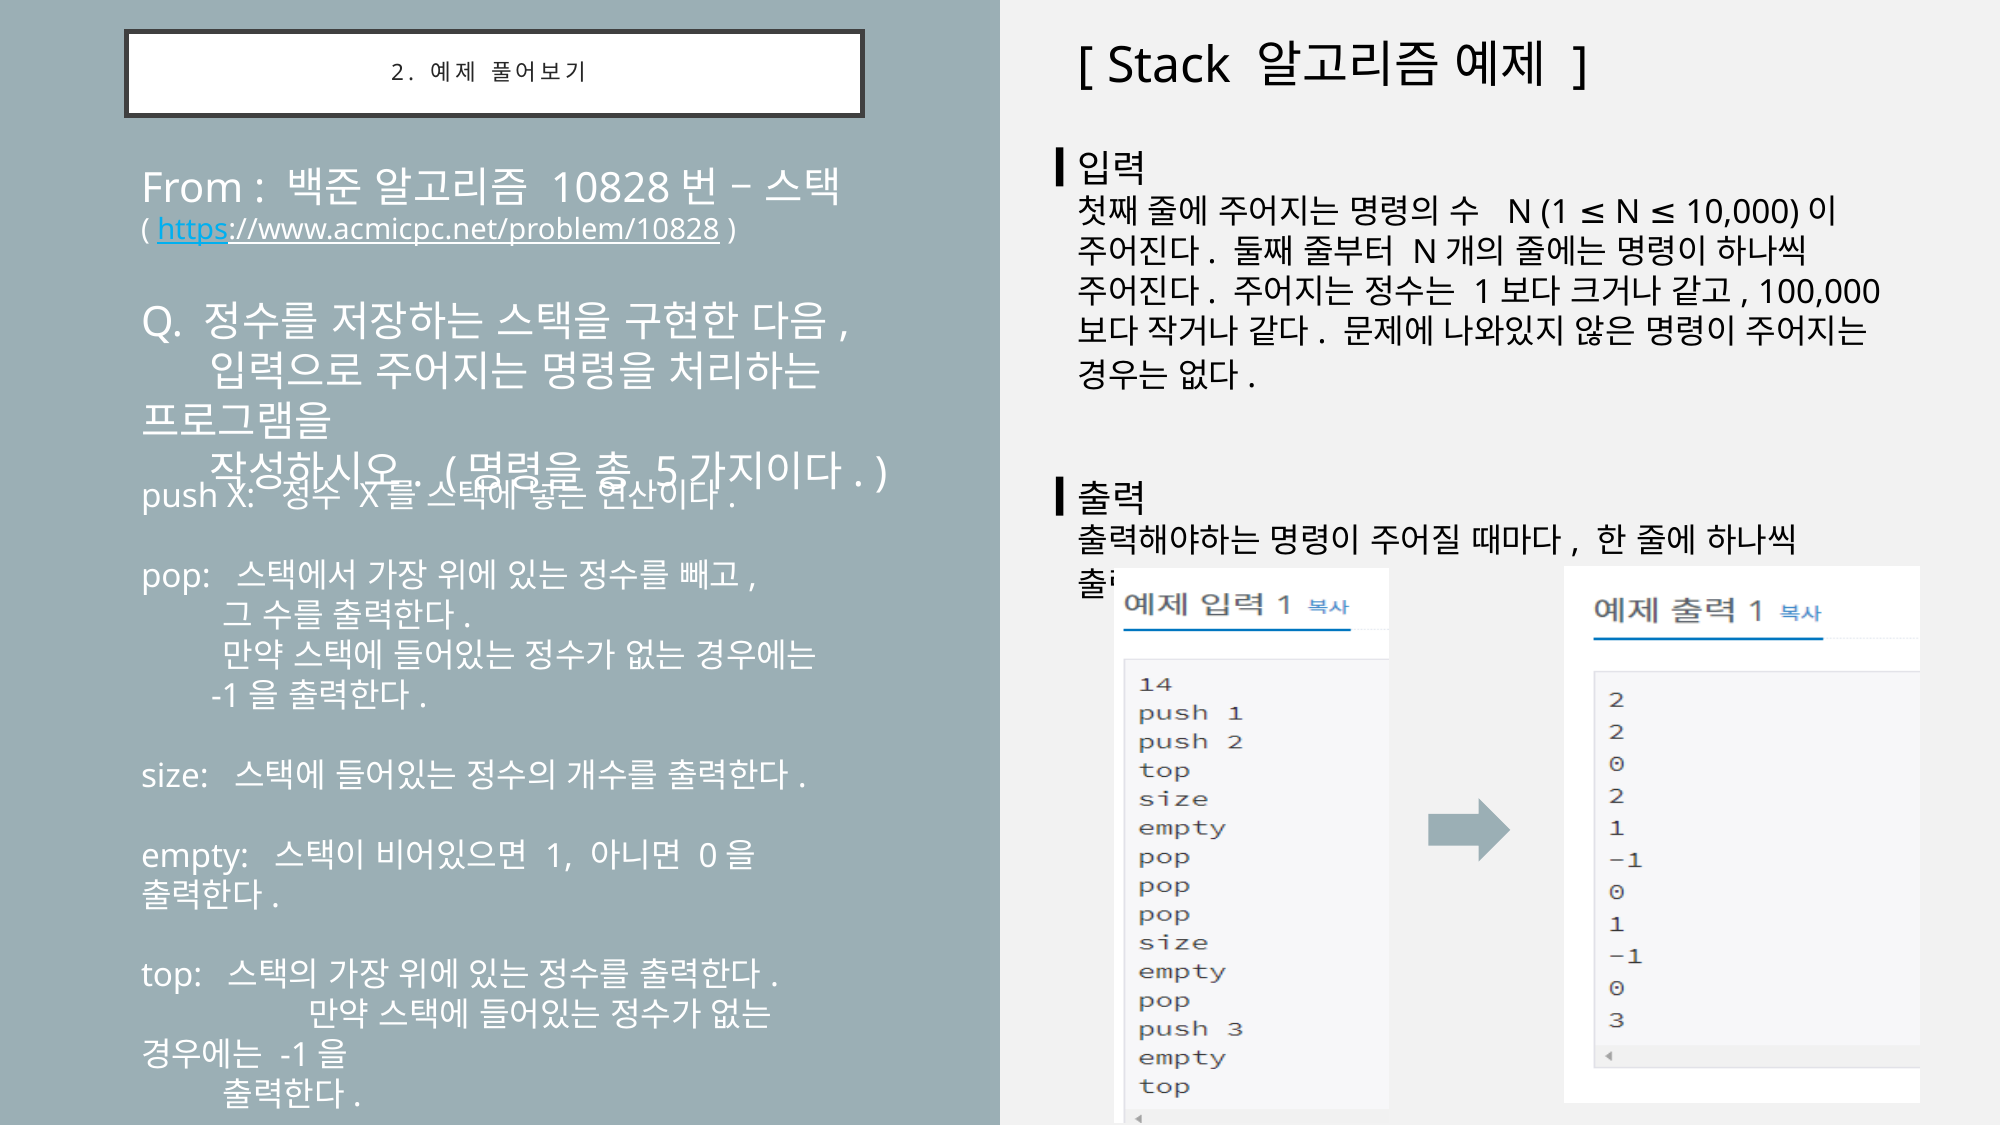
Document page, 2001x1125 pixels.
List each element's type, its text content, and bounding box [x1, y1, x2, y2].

text_box [1427, 797, 1512, 863]
text_box [1055, 476, 1062, 517]
text_box 입력 첫째 줄에 주어지는 명령의 수 N (1 ≤ N ≤ 10,000)이 주어진다. 둘째 줄부터 N개의 줄에는 명령이 하나씩 주어진다. 주어지는 정수는 1보다 크거나 같고, 100,000보다 작거나 같다. 문제에 나와있지 않은 명령이 주어지는 경우는 없다. [1062, 137, 1939, 403]
text_box Q. 정수를 저장하는 스택을 구현한 다음, 입력으로 주어지는 명령을 처리하는 프로그램을 작성하시오. (명령을 총 5가지이다. ) [126, 286, 979, 502]
text_box [ Stack 알고리즘 예제 ] [1062, 25, 1799, 100]
text_box push X: 정수 X를 스택에 넣는 연산이다. pop: 스택에서 가장 위에 있는 정수를 빼고, 그 수를 출력한다. 만약 스택에 들어있는 정수가 없는 경우에는 -1을 출력한다. size: 스택에 들어있는 정수의 개수를 출력한다. empty: 스택이 비어있으면 1, 아니면 0을 출력한다. top: 스택의 가장 위에 있는 정수를 출력한다. 만약 스택에 들어있는 정수가 없는 경우에는 -1을 출력한다. [126, 467, 835, 1121]
text_box From : 백준 알고리즘 10828번 – 스택 ( https://www.acmicpc.net/problem/10828 ) [126, 153, 863, 258]
title 2. 예제 풀어보기 [124, 29, 865, 118]
text_box 출력 출력해야하는 명령이 주어질 때마다, 한 줄에 하나씩 출력한다. [1062, 467, 1939, 612]
picture [1114, 568, 1389, 1123]
picture [1564, 566, 1920, 1103]
text_box [1055, 146, 1062, 187]
